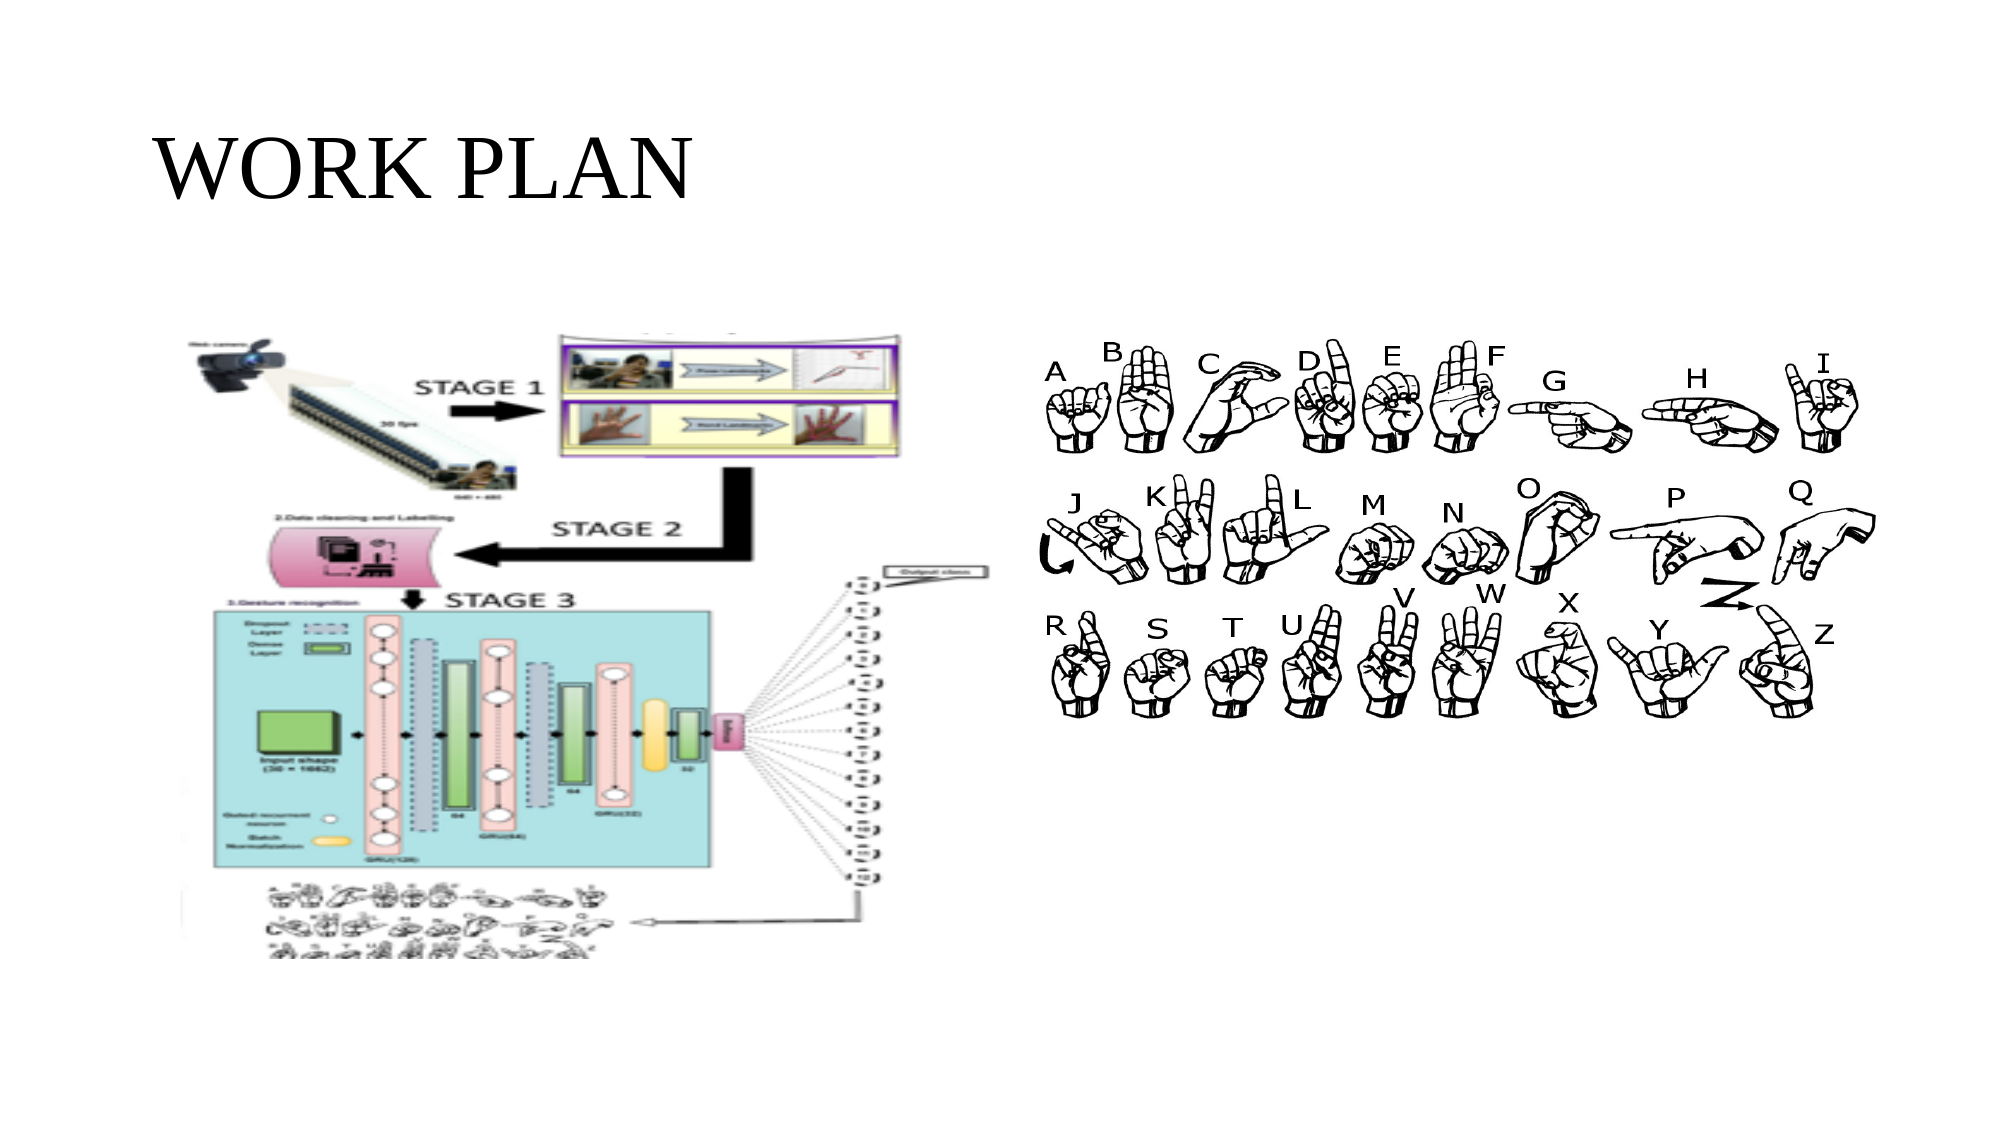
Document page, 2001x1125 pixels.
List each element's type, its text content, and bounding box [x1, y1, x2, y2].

picture [180, 332, 1897, 960]
title WORK PLAN [137, 59, 1863, 278]
